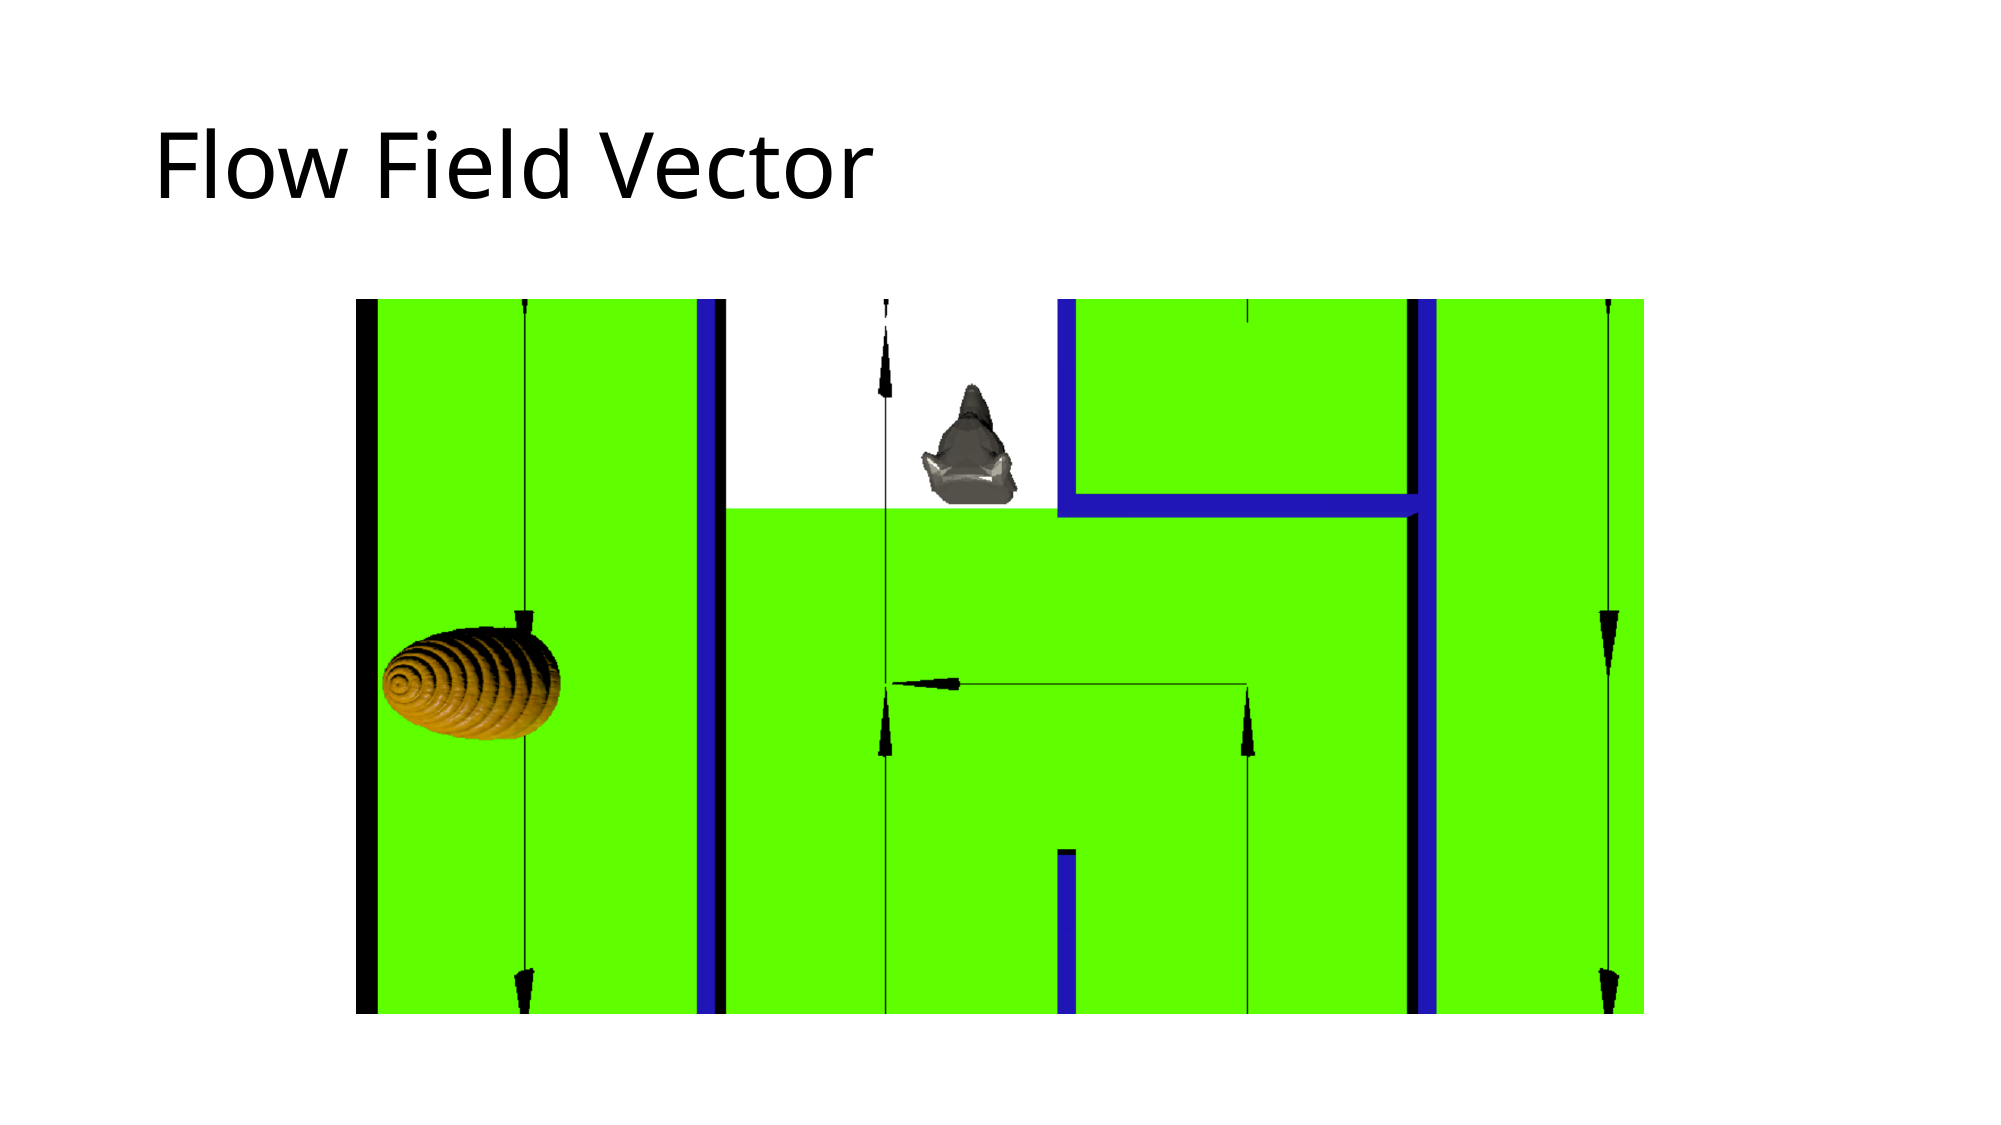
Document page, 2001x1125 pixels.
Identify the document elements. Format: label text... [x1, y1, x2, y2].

title Flow Field Vector [137, 59, 1863, 278]
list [356, 299, 1644, 1014]
